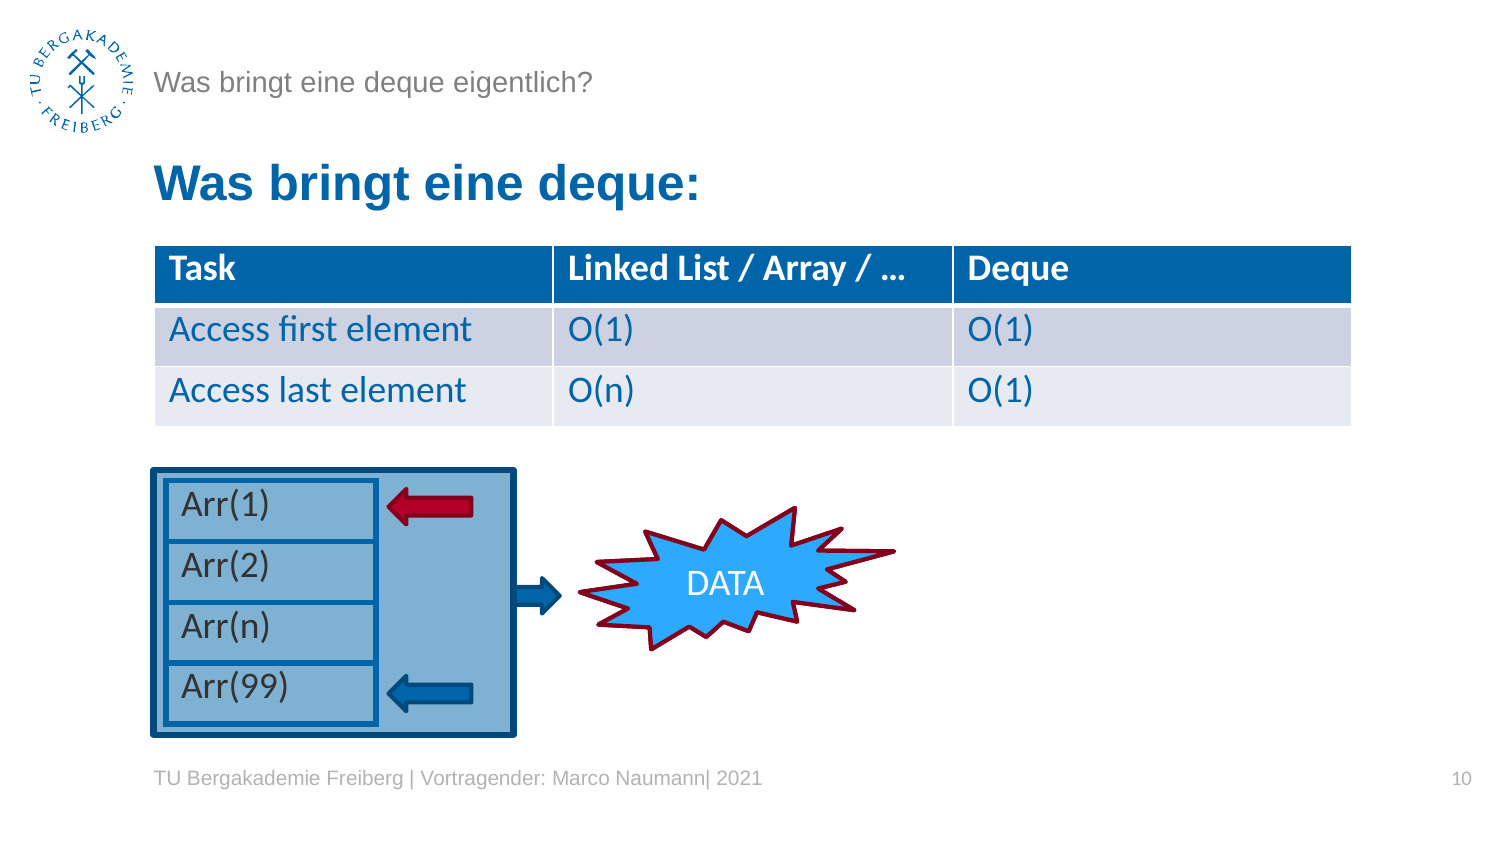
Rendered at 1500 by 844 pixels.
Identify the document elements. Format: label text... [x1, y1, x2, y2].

text_box [516, 576, 562, 616]
table_header Task [155, 246, 552, 303]
table_header Deque [954, 246, 1351, 303]
table_cell Access first element [155, 308, 552, 366]
text_box [386, 673, 474, 714]
table_cell O(n) [554, 367, 952, 426]
table_header Linked List / Array / … [554, 246, 952, 303]
slide_number 10 [1352, 764, 1473, 825]
table_cell Arr(n) [169, 605, 373, 660]
table_cell O(1) [954, 367, 1351, 426]
list Was bringt eine deque: [153, 150, 1353, 221]
table_header Arr(1) [169, 483, 373, 539]
table_cell O(1) [554, 308, 952, 366]
text_box [151, 468, 516, 737]
table_cell O(1) [954, 308, 1351, 366]
footer TU Bergakademie Freiberg | Vortragender: Marco Naumann| 2021 [153, 764, 1353, 824]
title Was bringt eine deque eigentlich? [153, 29, 1353, 133]
text_box [386, 486, 474, 527]
table_cell Access last element [155, 367, 552, 426]
text_box DATA [577, 506, 897, 652]
table_cell Arr(2) [169, 544, 373, 600]
table_cell Arr(99) [169, 666, 373, 721]
